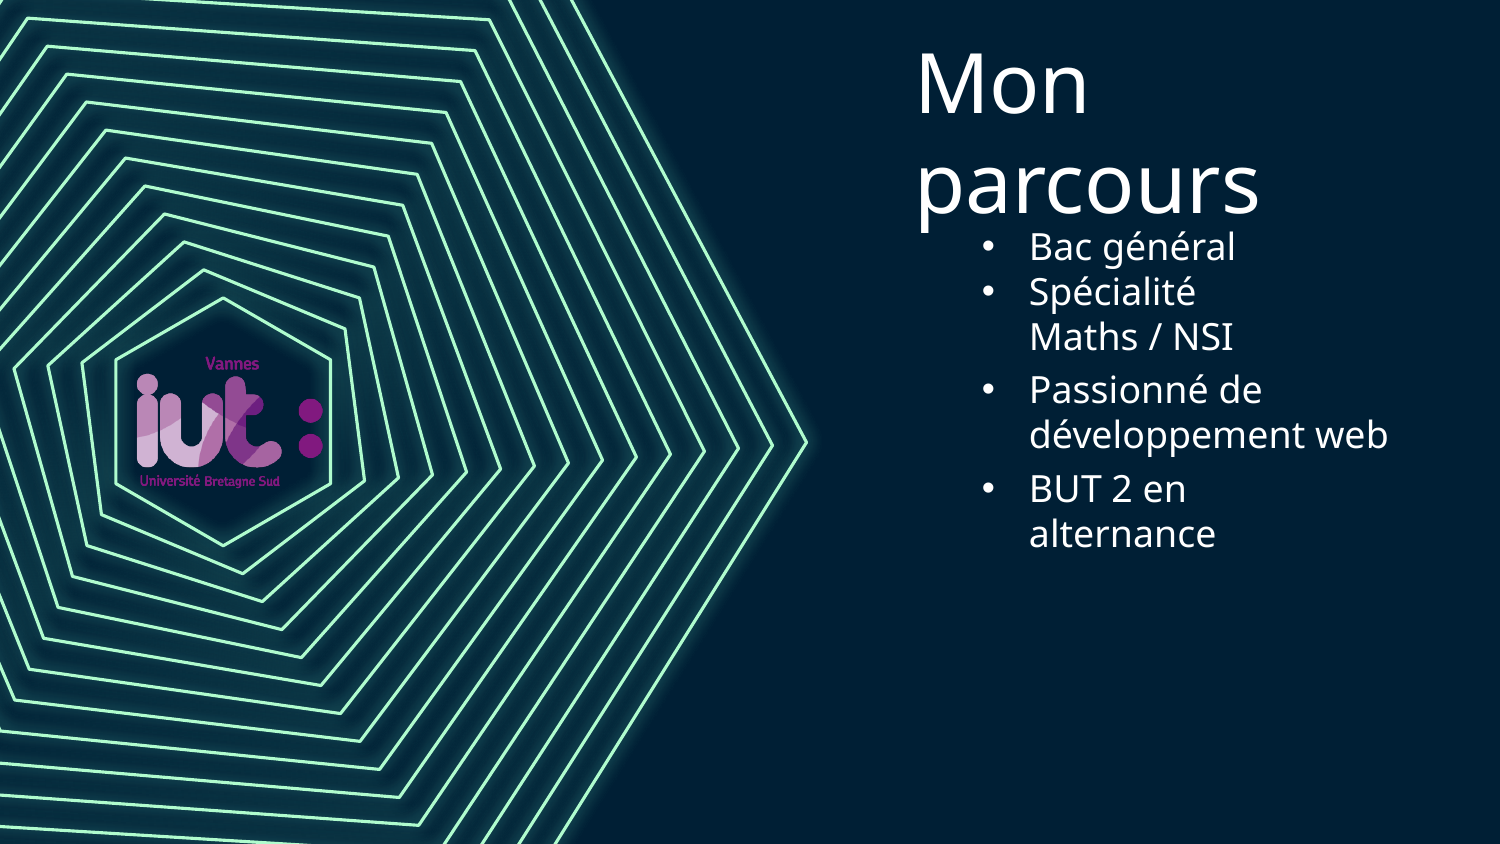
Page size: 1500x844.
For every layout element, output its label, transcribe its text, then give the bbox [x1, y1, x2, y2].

subtitle Bac général Spécialité Maths / NSI [966, 208, 1348, 327]
text_box BUT 2 en alternance [966, 450, 1376, 542]
text_box Passionné de développement web [966, 350, 1454, 443]
picture [99, 367, 104, 390]
title Mon parcours [899, 51, 1416, 210]
picture [106, 326, 351, 514]
